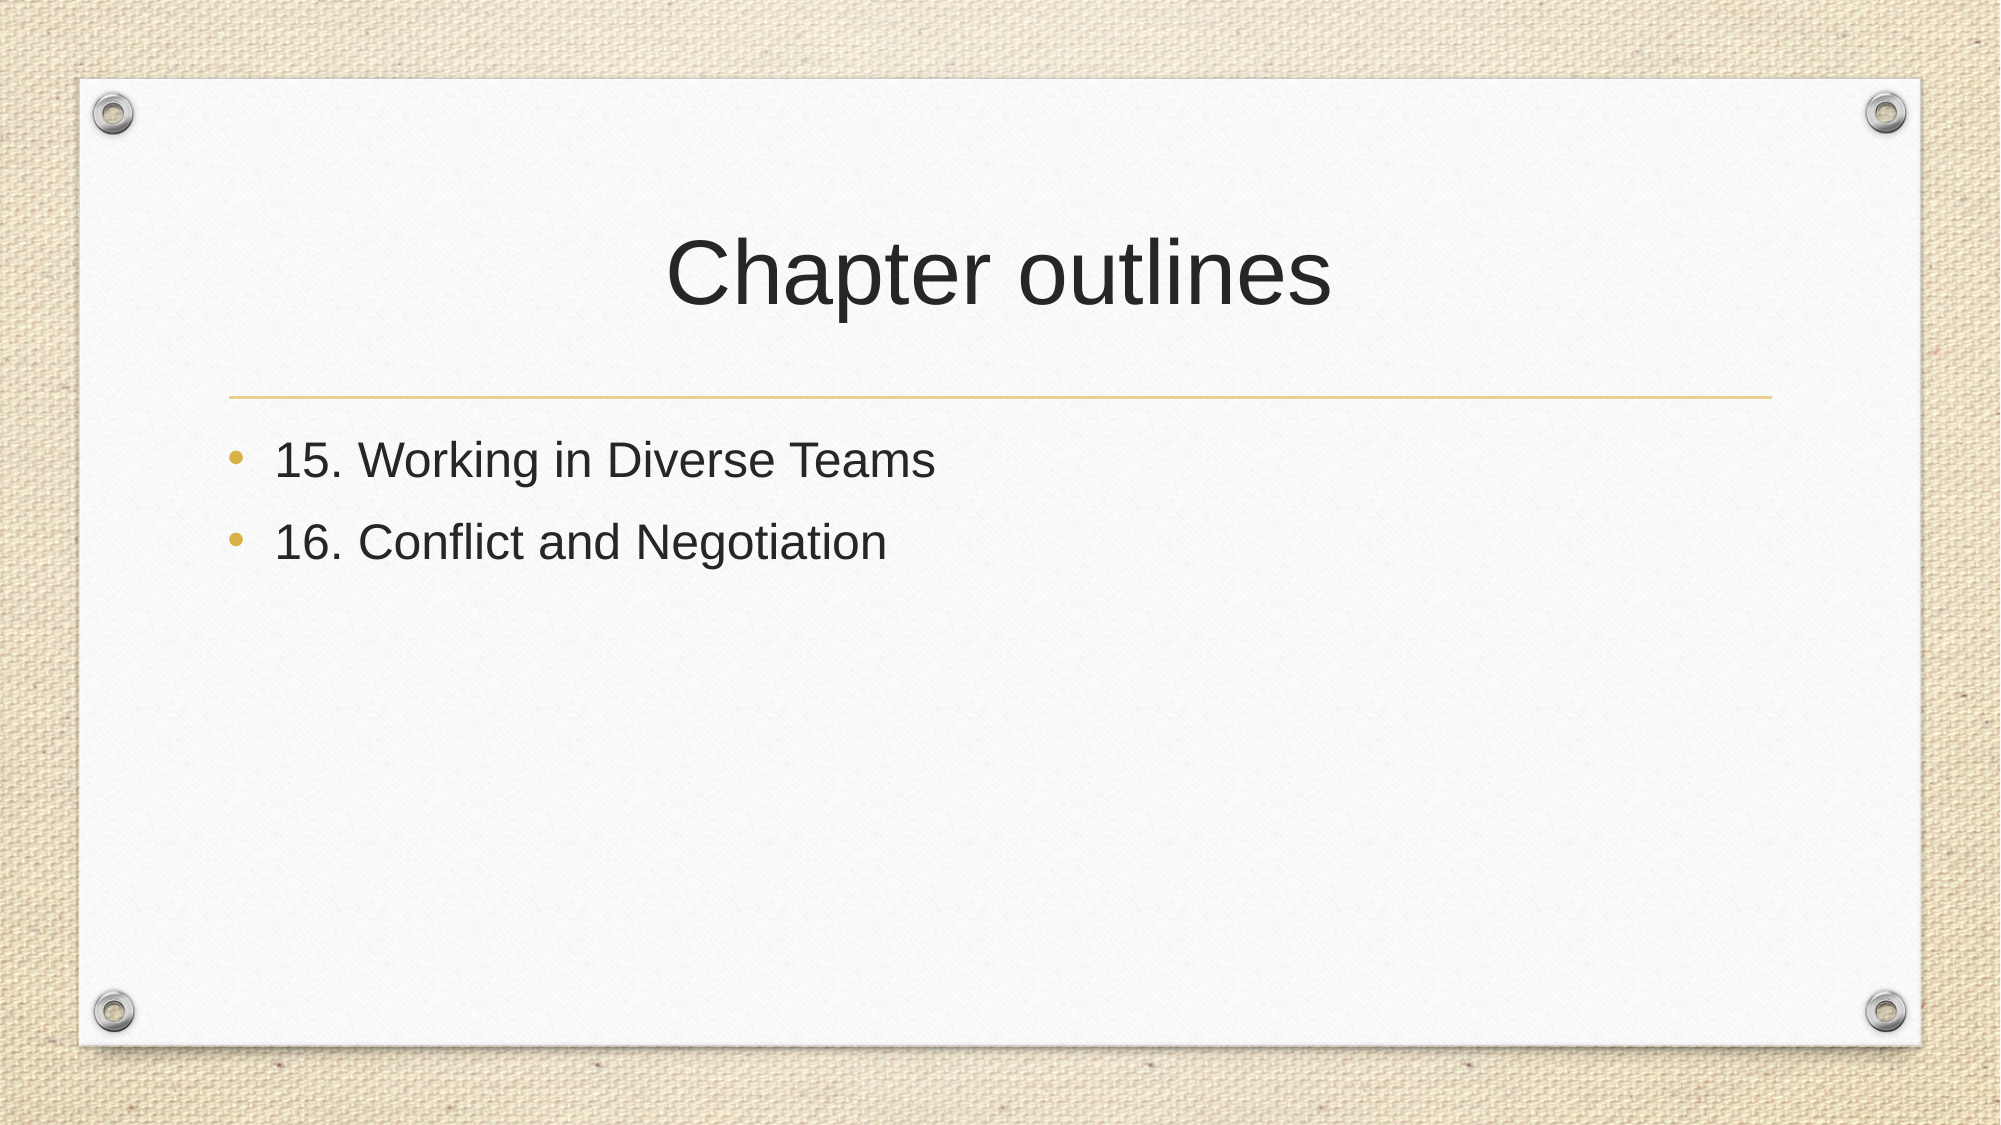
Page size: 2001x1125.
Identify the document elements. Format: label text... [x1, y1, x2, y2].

list 15. Working in Diverse Teams 16. Conflict and Negotiation [212, 419, 1788, 964]
picture [0, 0, 2001, 1125]
title Chapter outlines [212, 161, 1788, 375]
